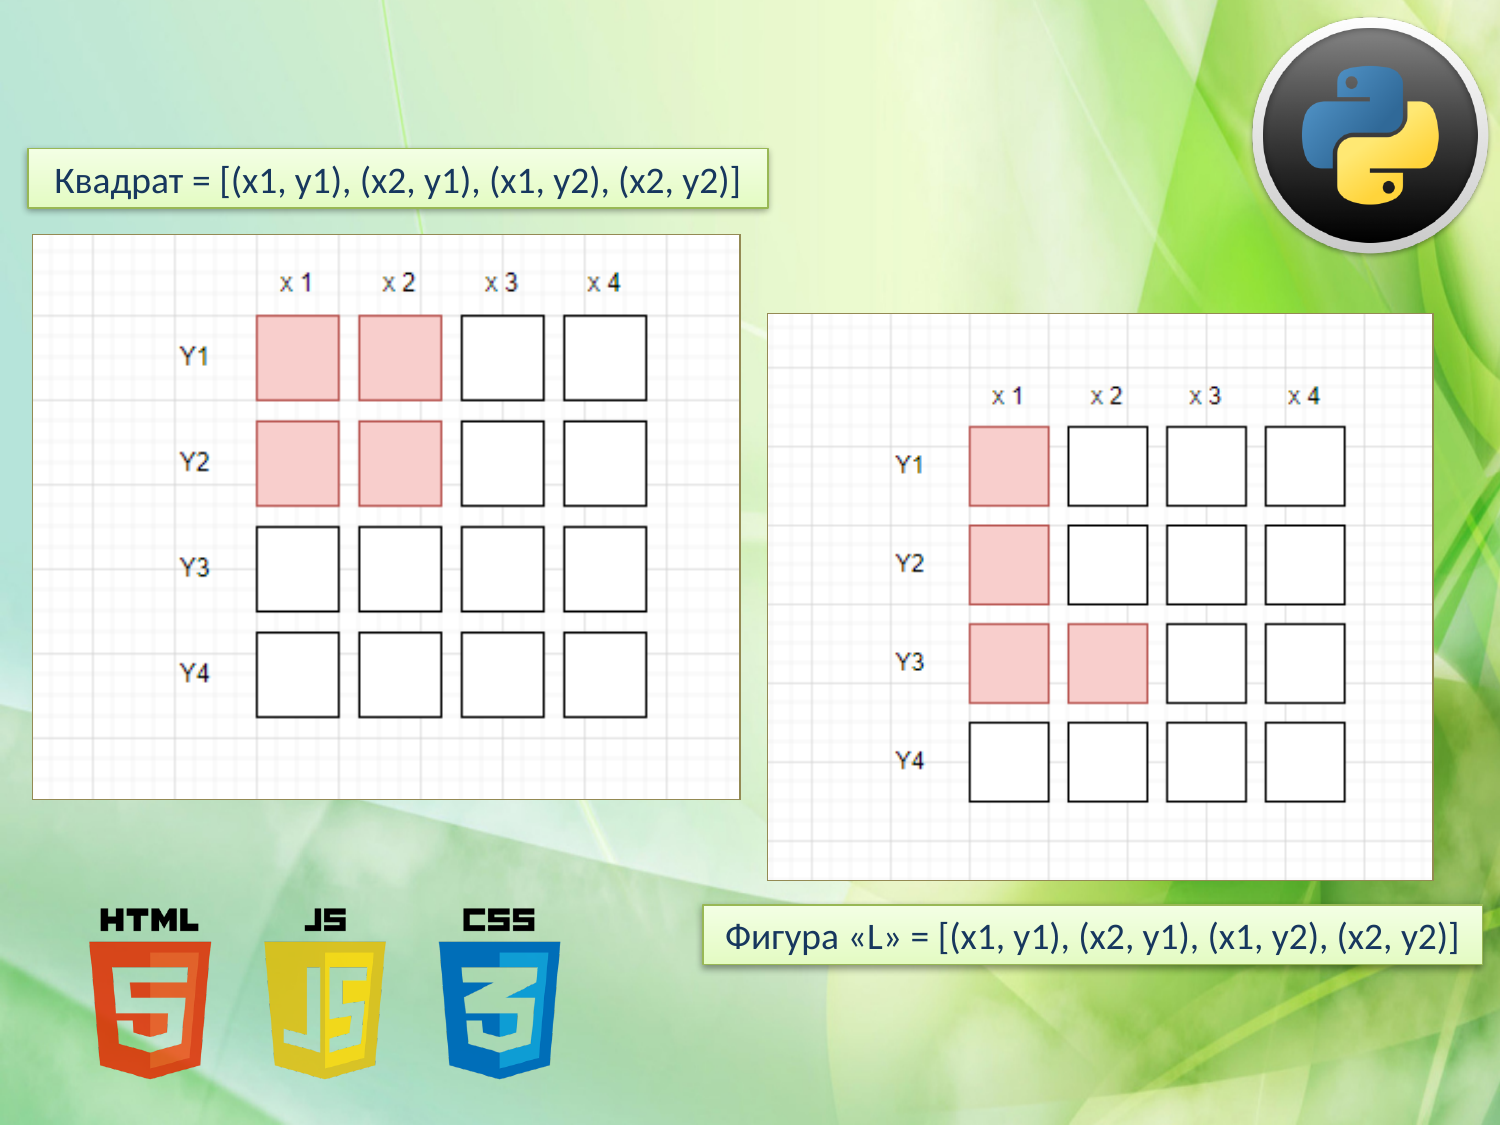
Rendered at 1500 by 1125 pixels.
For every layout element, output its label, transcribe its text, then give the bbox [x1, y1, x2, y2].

picture [0, 0, 1500, 1125]
text_box Квадрат = [(x1, y1), (x2, y1), (x1, y2), (x2, y2)] [27, 148, 769, 209]
text_box Фигура «L» = [(x1, y1), (x2, y1), (x1, y2), (x2, y2)] [702, 904, 1483, 965]
